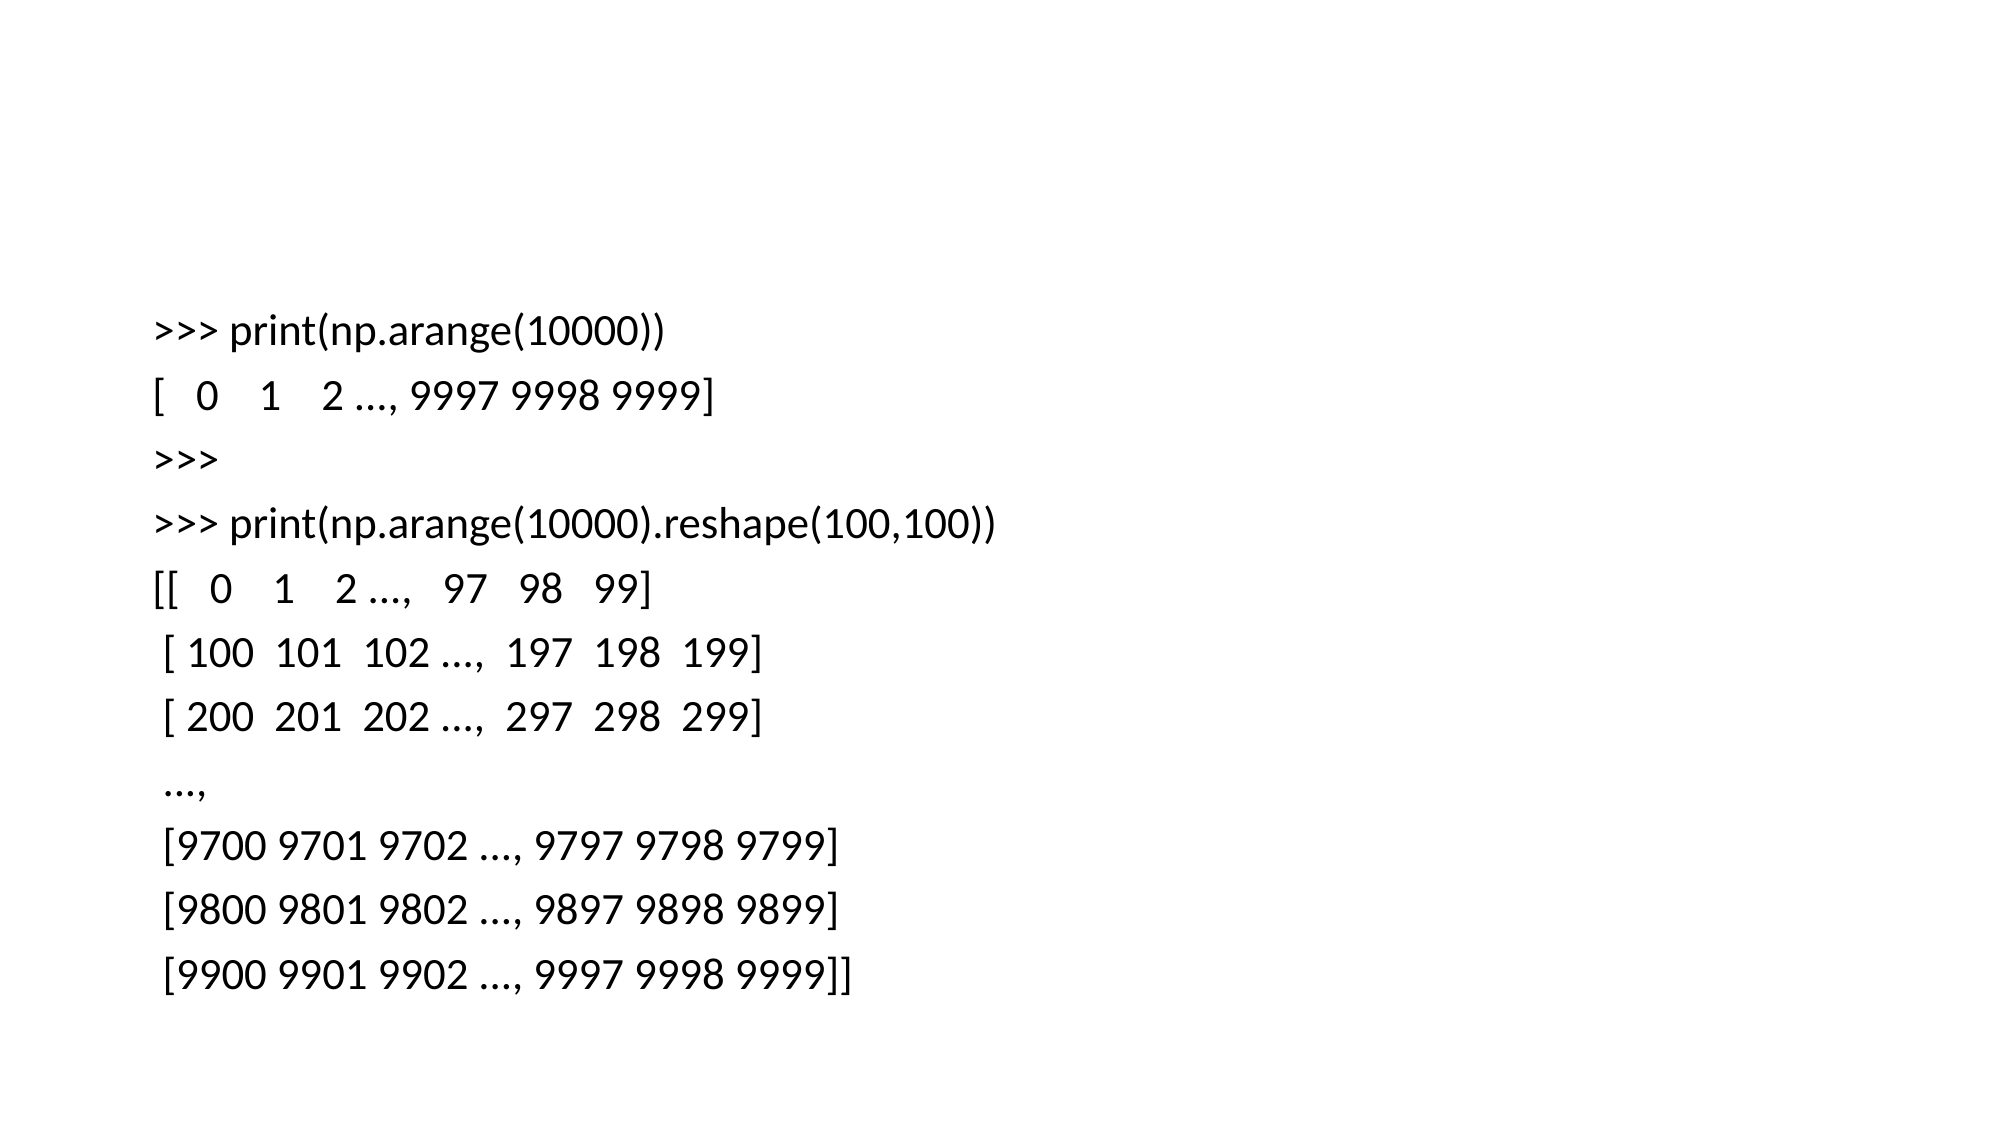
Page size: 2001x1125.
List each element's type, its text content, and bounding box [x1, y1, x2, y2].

list >>> print(np.arange(10000)) [ 0 1 2 ..., 9997 9998 9999] >>> >>> print(np.arange(10000).reshape(100,100)) [[ 0 1 2 ..., 97 98 99] [ 100 101 102 ..., 197 198 199] [ 200 201 202 ..., 297 298 299] ..., [9700 9701 9702 ..., 9797 9798 9799] [9800 9801 9802 ..., 9897 9898 9899] [9900 9901 9902 ..., 9997 9998 9999]] [137, 299, 1863, 1014]
